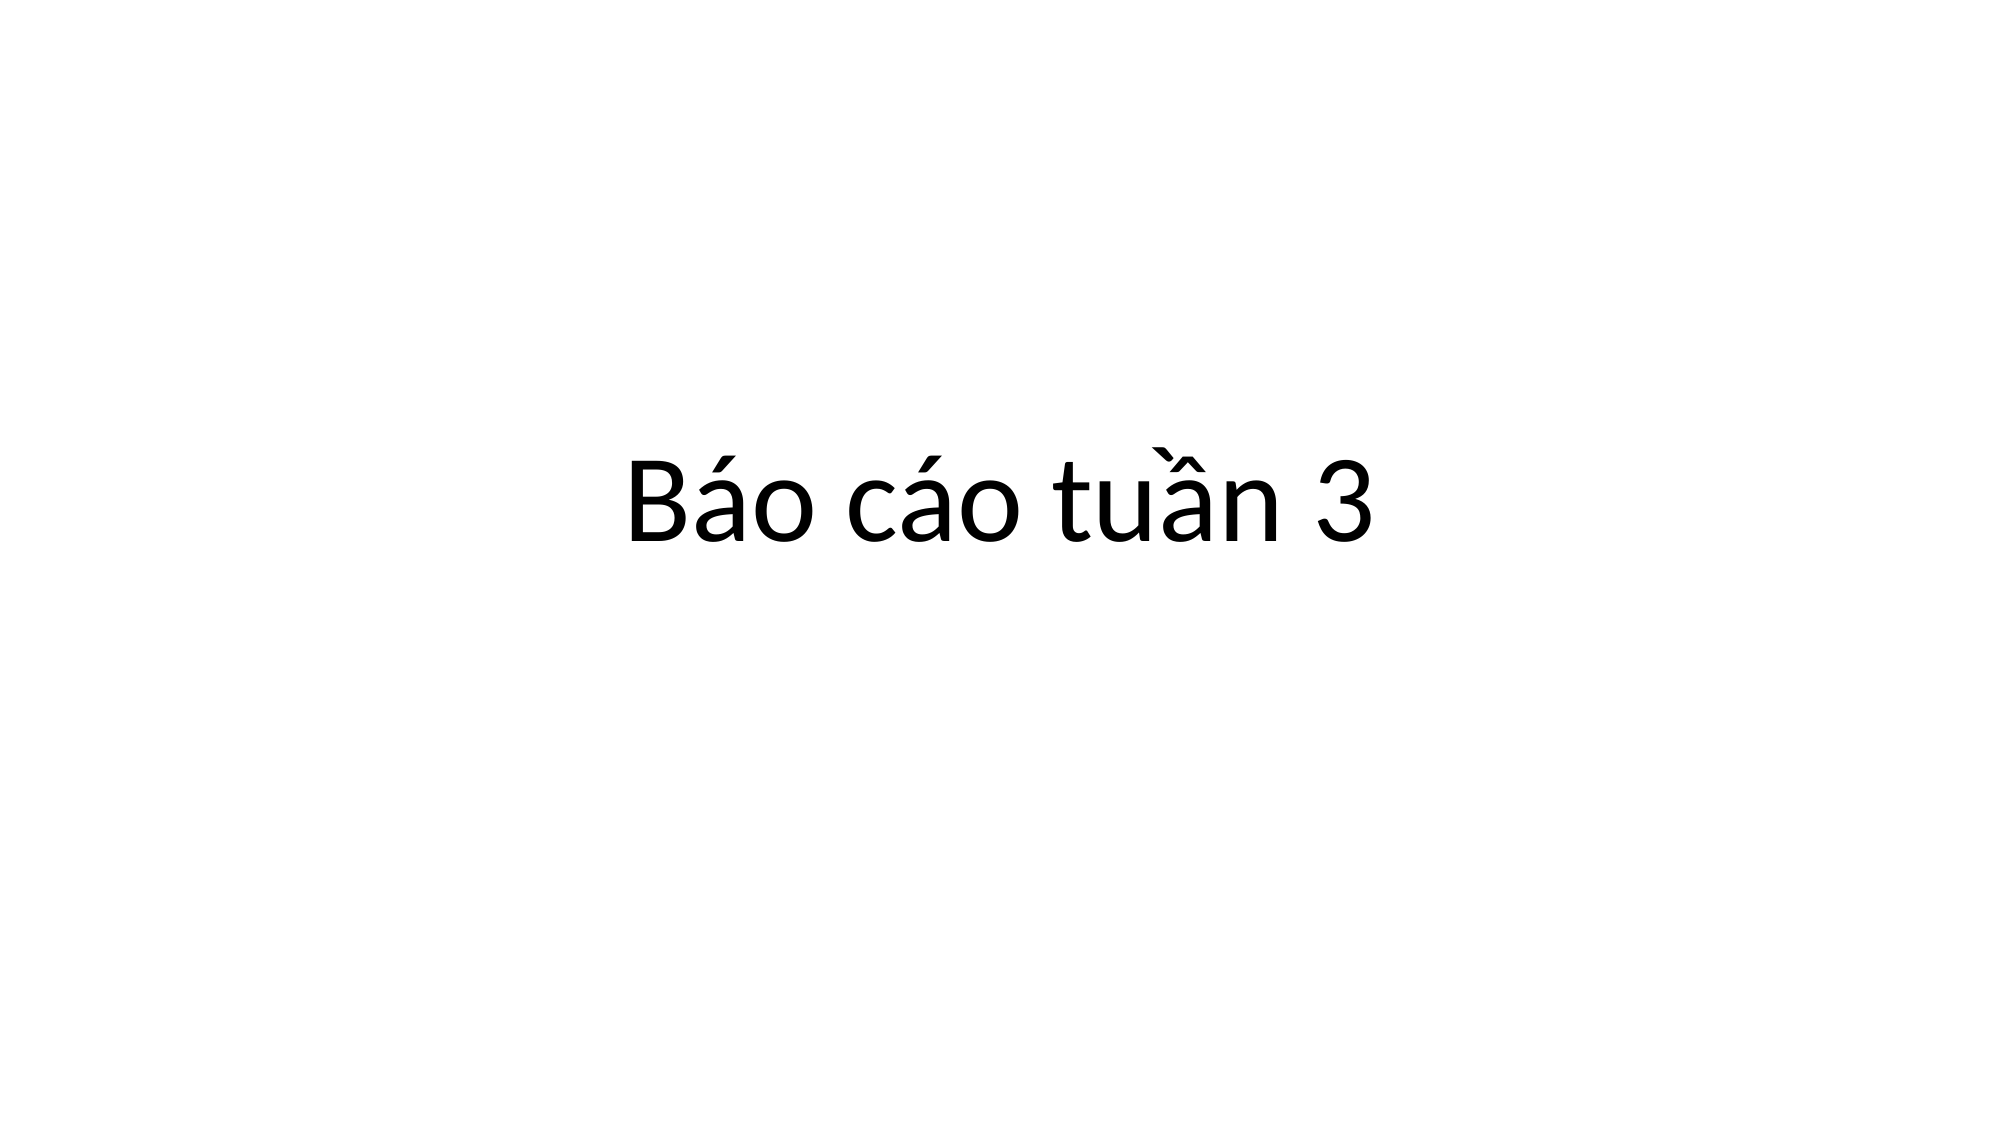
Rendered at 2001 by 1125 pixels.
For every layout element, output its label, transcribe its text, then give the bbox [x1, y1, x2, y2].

title Báo cáo tuần 3 [249, 184, 1750, 576]
